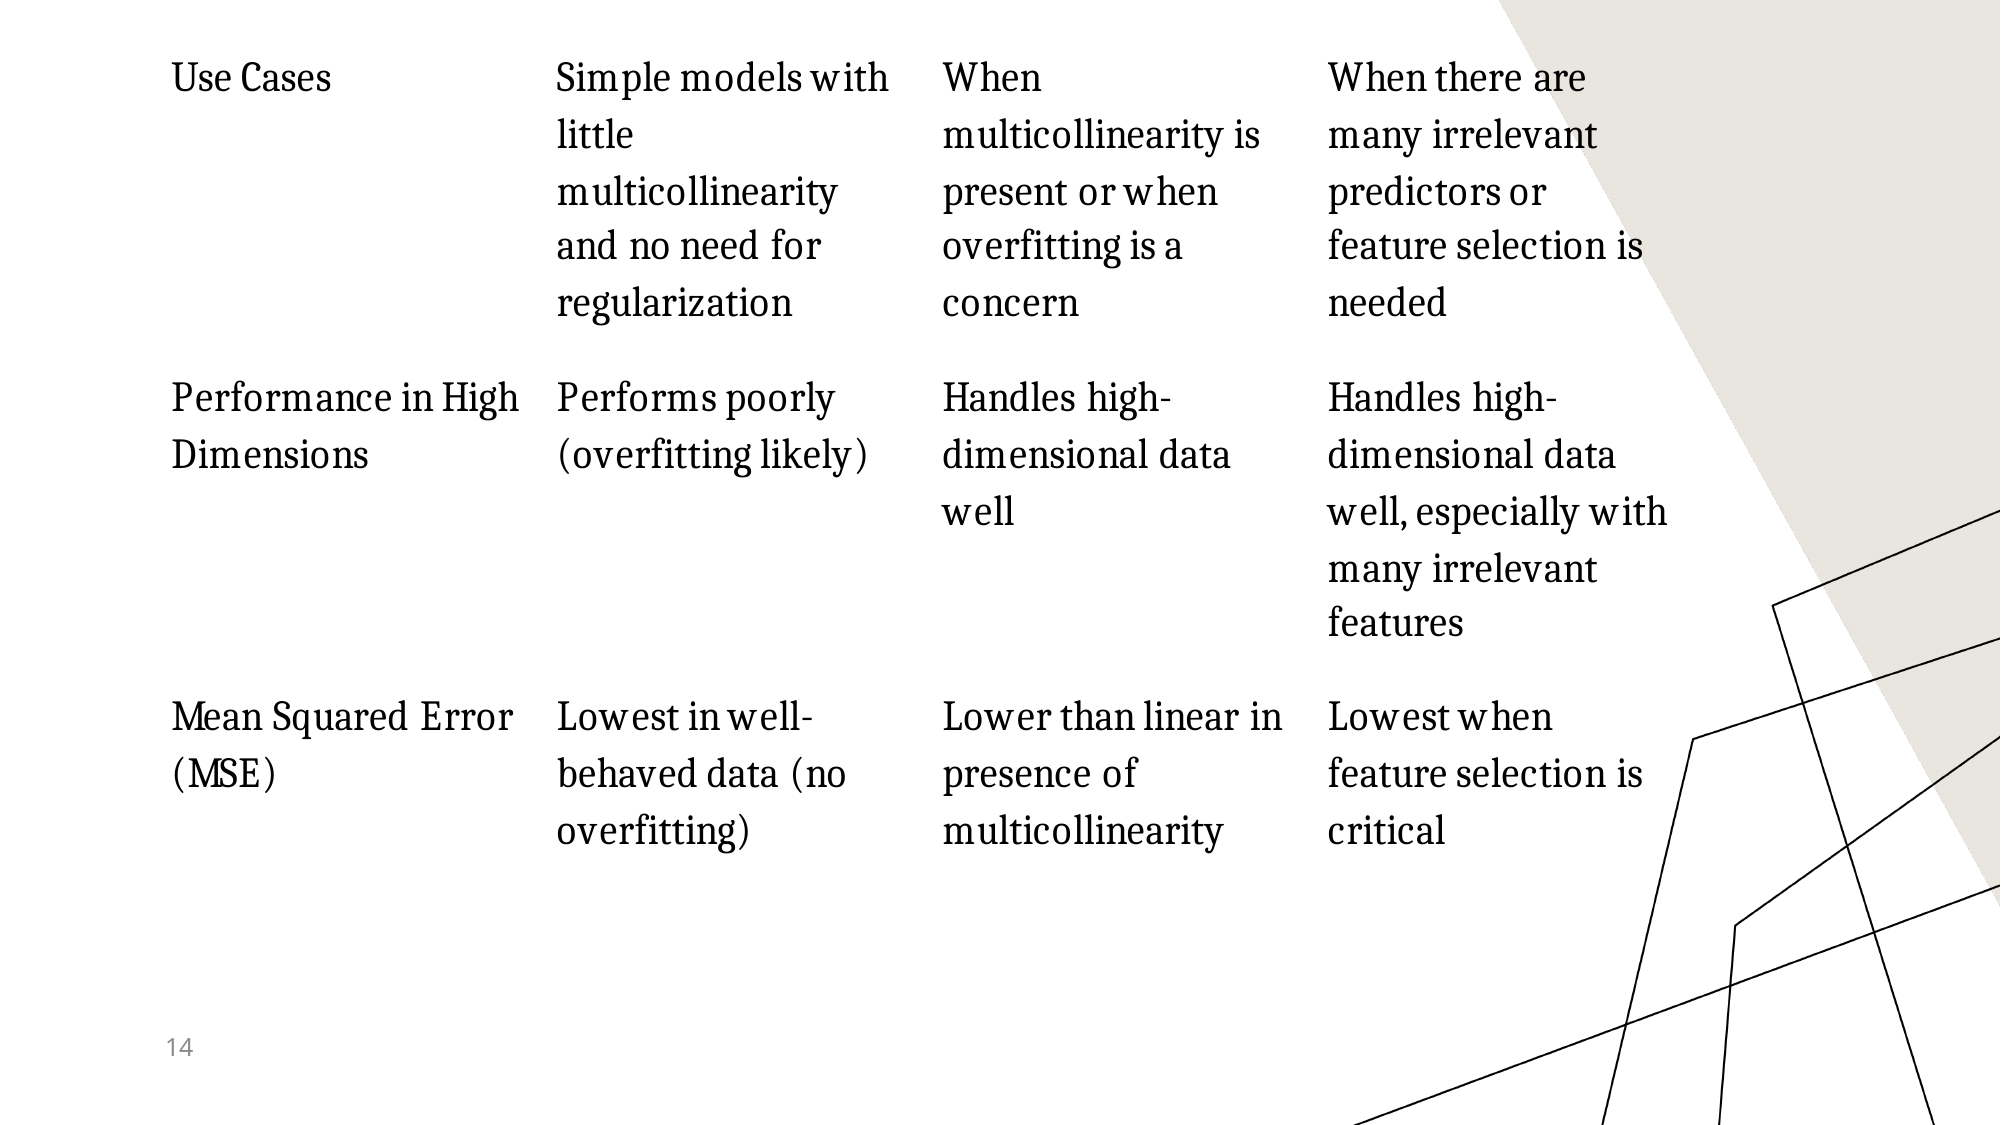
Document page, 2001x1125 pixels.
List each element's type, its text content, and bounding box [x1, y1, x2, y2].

slide_number 14 [150, 1024, 254, 1074]
picture [1281, 0, 2000, 1125]
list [149, 51, 1737, 994]
